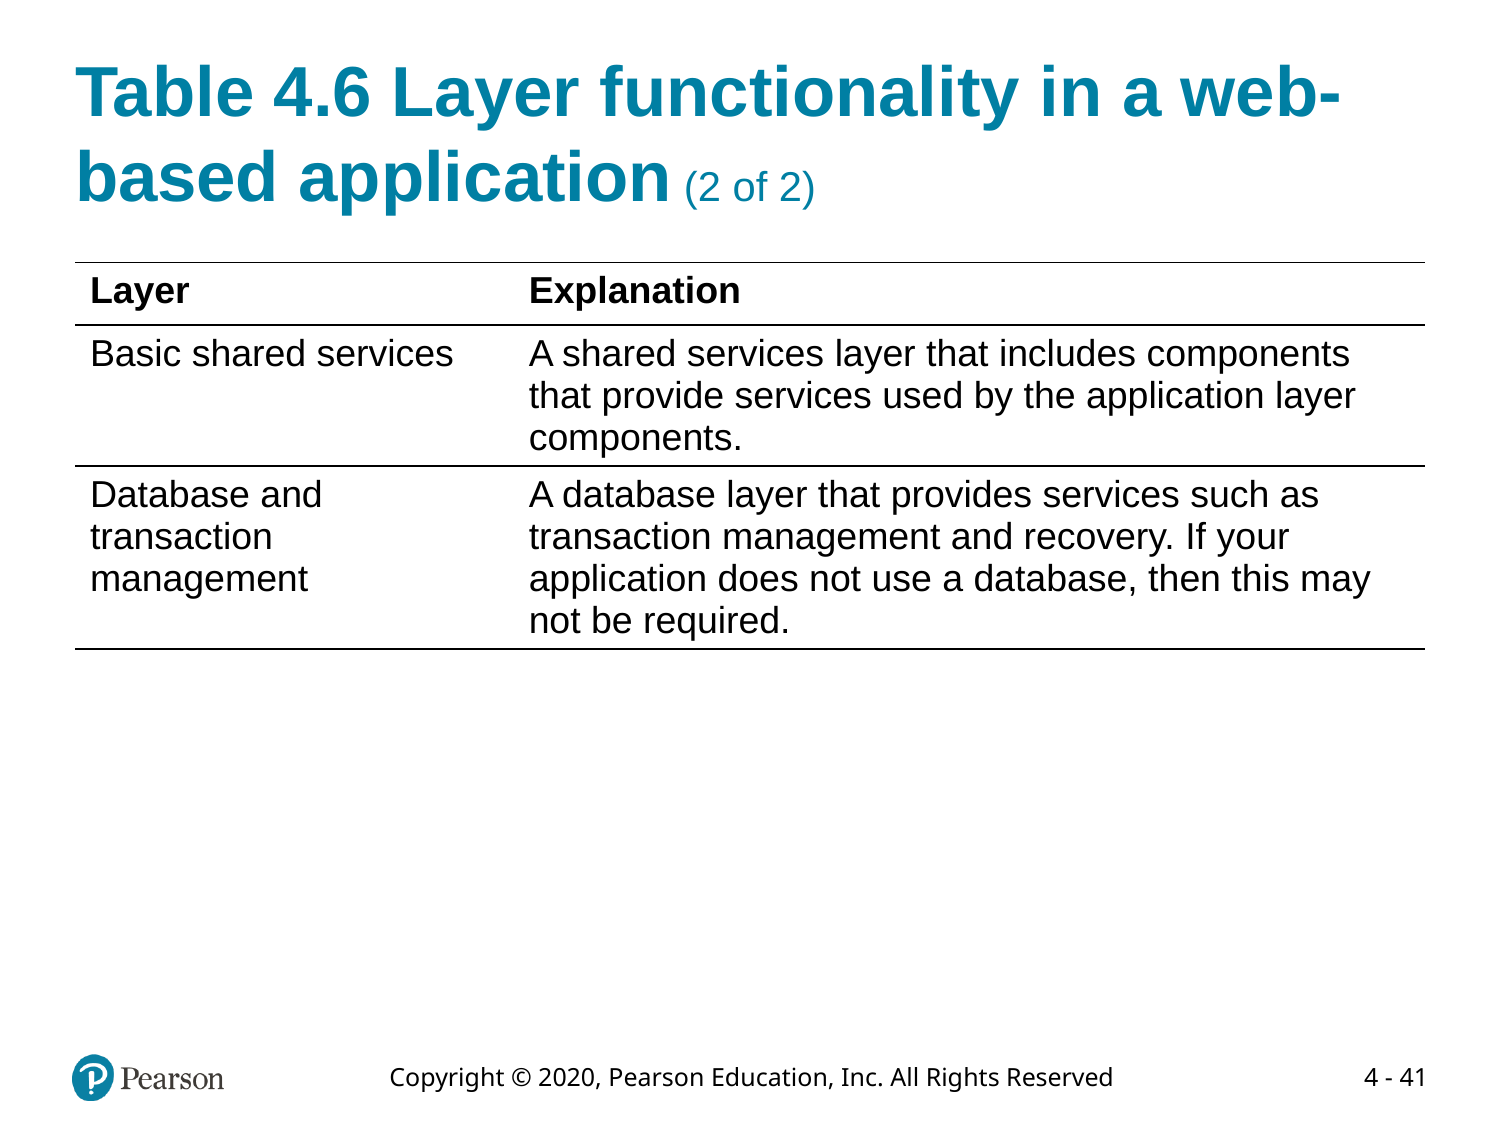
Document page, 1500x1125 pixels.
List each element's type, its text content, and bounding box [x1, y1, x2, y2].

title Table 4.6 Layer functionality in a web-based application (2 of 2) [75, 35, 1425, 216]
table_header Layer [75, 263, 514, 324]
picture [72, 1054, 89, 1072]
table_cell A shared services layer that includes components that provide services used by the application layer components. [514, 326, 1425, 465]
table_cell Basic shared services [75, 326, 514, 465]
table_cell Database and transaction management [75, 467, 514, 648]
table_header Explanation [514, 263, 1425, 324]
table_cell A database layer that provides services such as transaction management and recovery. If your application does not use a database, then this may not be required. [514, 467, 1425, 648]
picture [81, 1064, 107, 1089]
picture [72, 1087, 83, 1101]
picture [99, 1054, 224, 1101]
